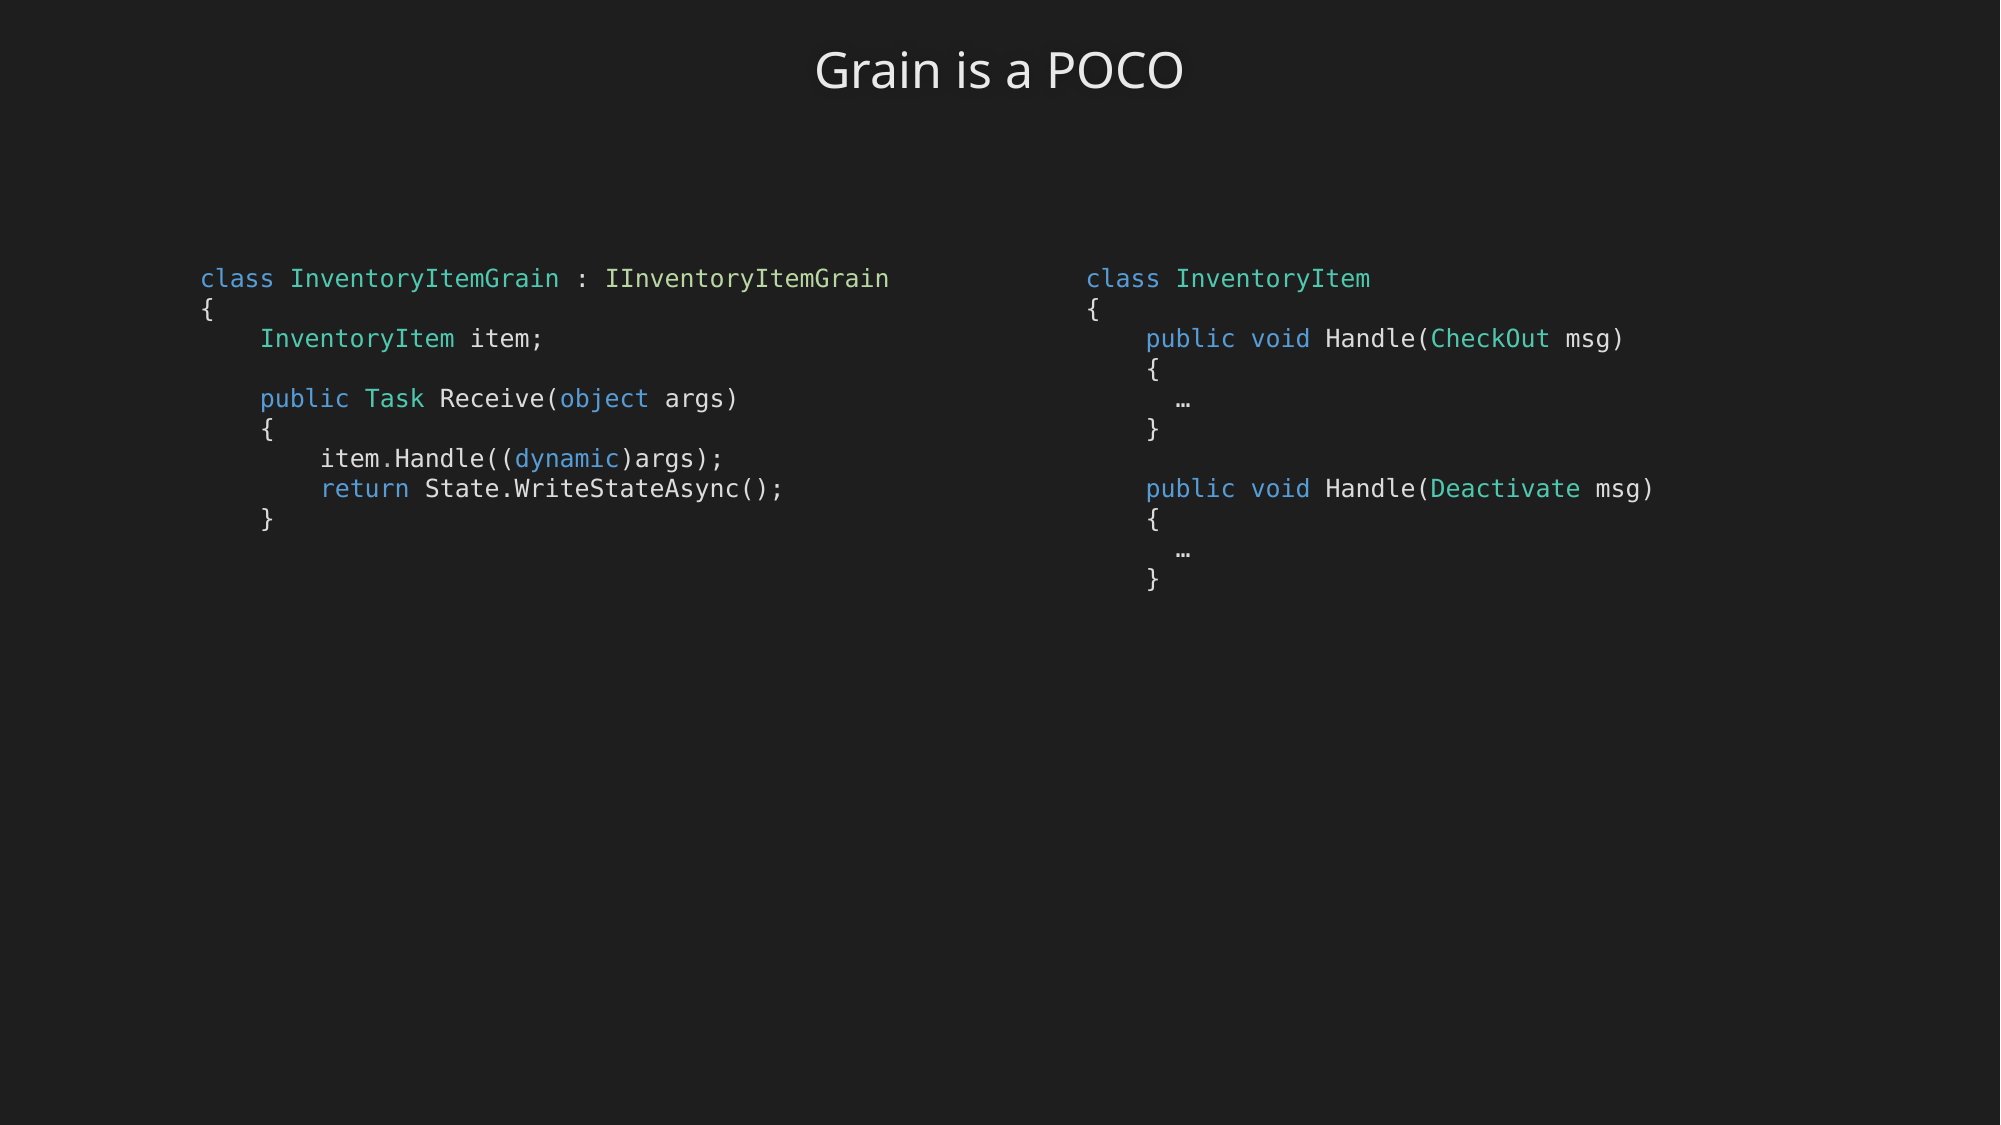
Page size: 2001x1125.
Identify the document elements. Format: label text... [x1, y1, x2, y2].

text_box class InventoryItemGrain : IInventoryItemGrain { InventoryItem item; public Task Receive(object args) { item.Handle((dynamic)args); return State.WriteStateAsync(); } [184, 255, 996, 540]
text_box class InventoryItem { public void Handle(CheckOut msg) { … } public void Handle(Deactivate msg) { … } [1070, 255, 1804, 600]
text_box Grain is a POCO [799, 30, 1201, 106]
